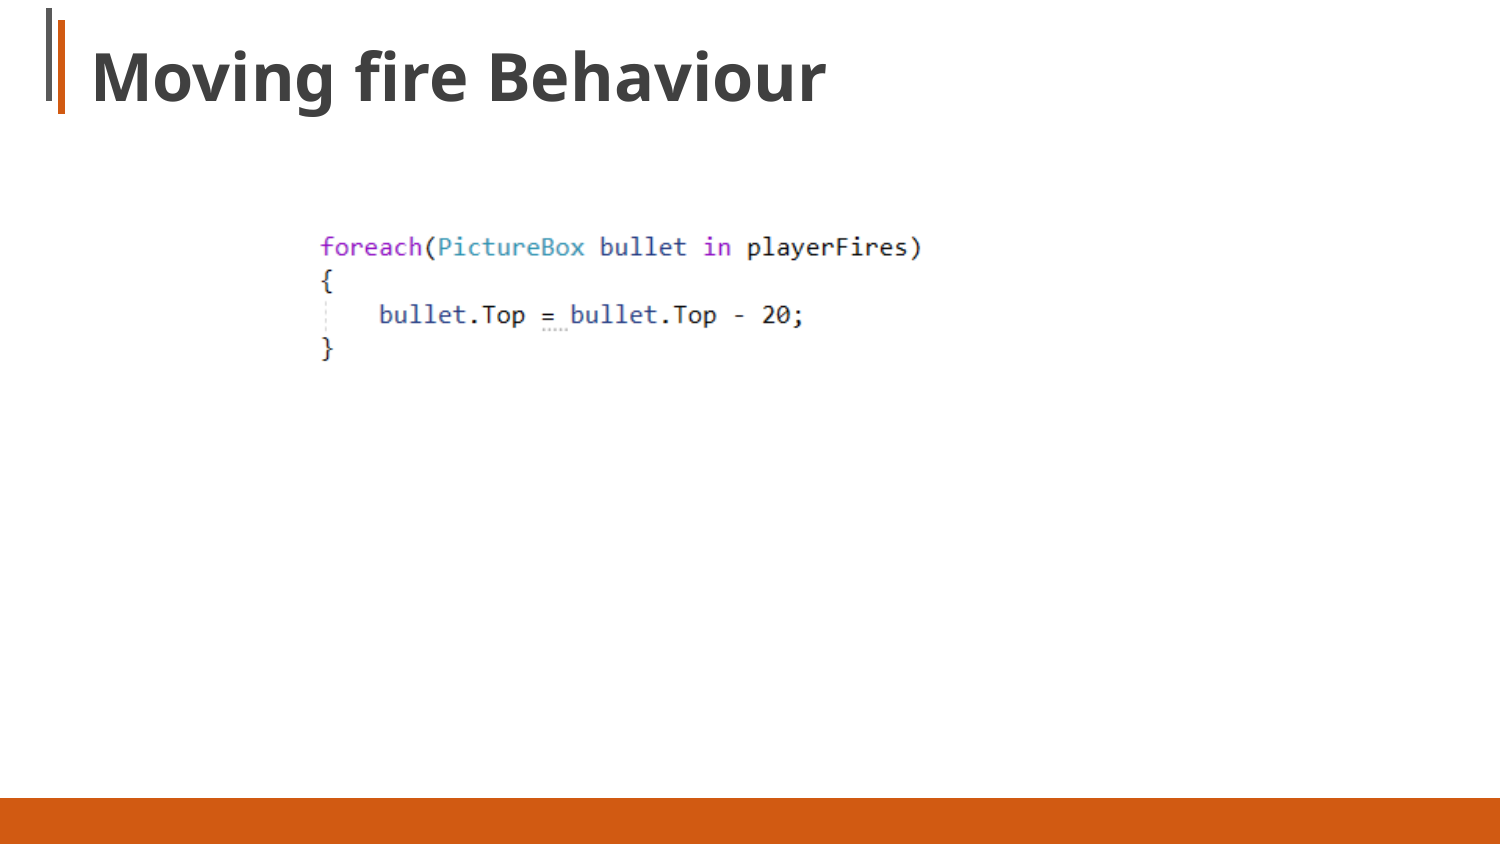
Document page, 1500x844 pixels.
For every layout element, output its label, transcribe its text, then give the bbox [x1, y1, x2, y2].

title Moving fire Behaviour [0, 0, 1500, 130]
text_box [0, 798, 1500, 844]
picture [269, 207, 939, 369]
